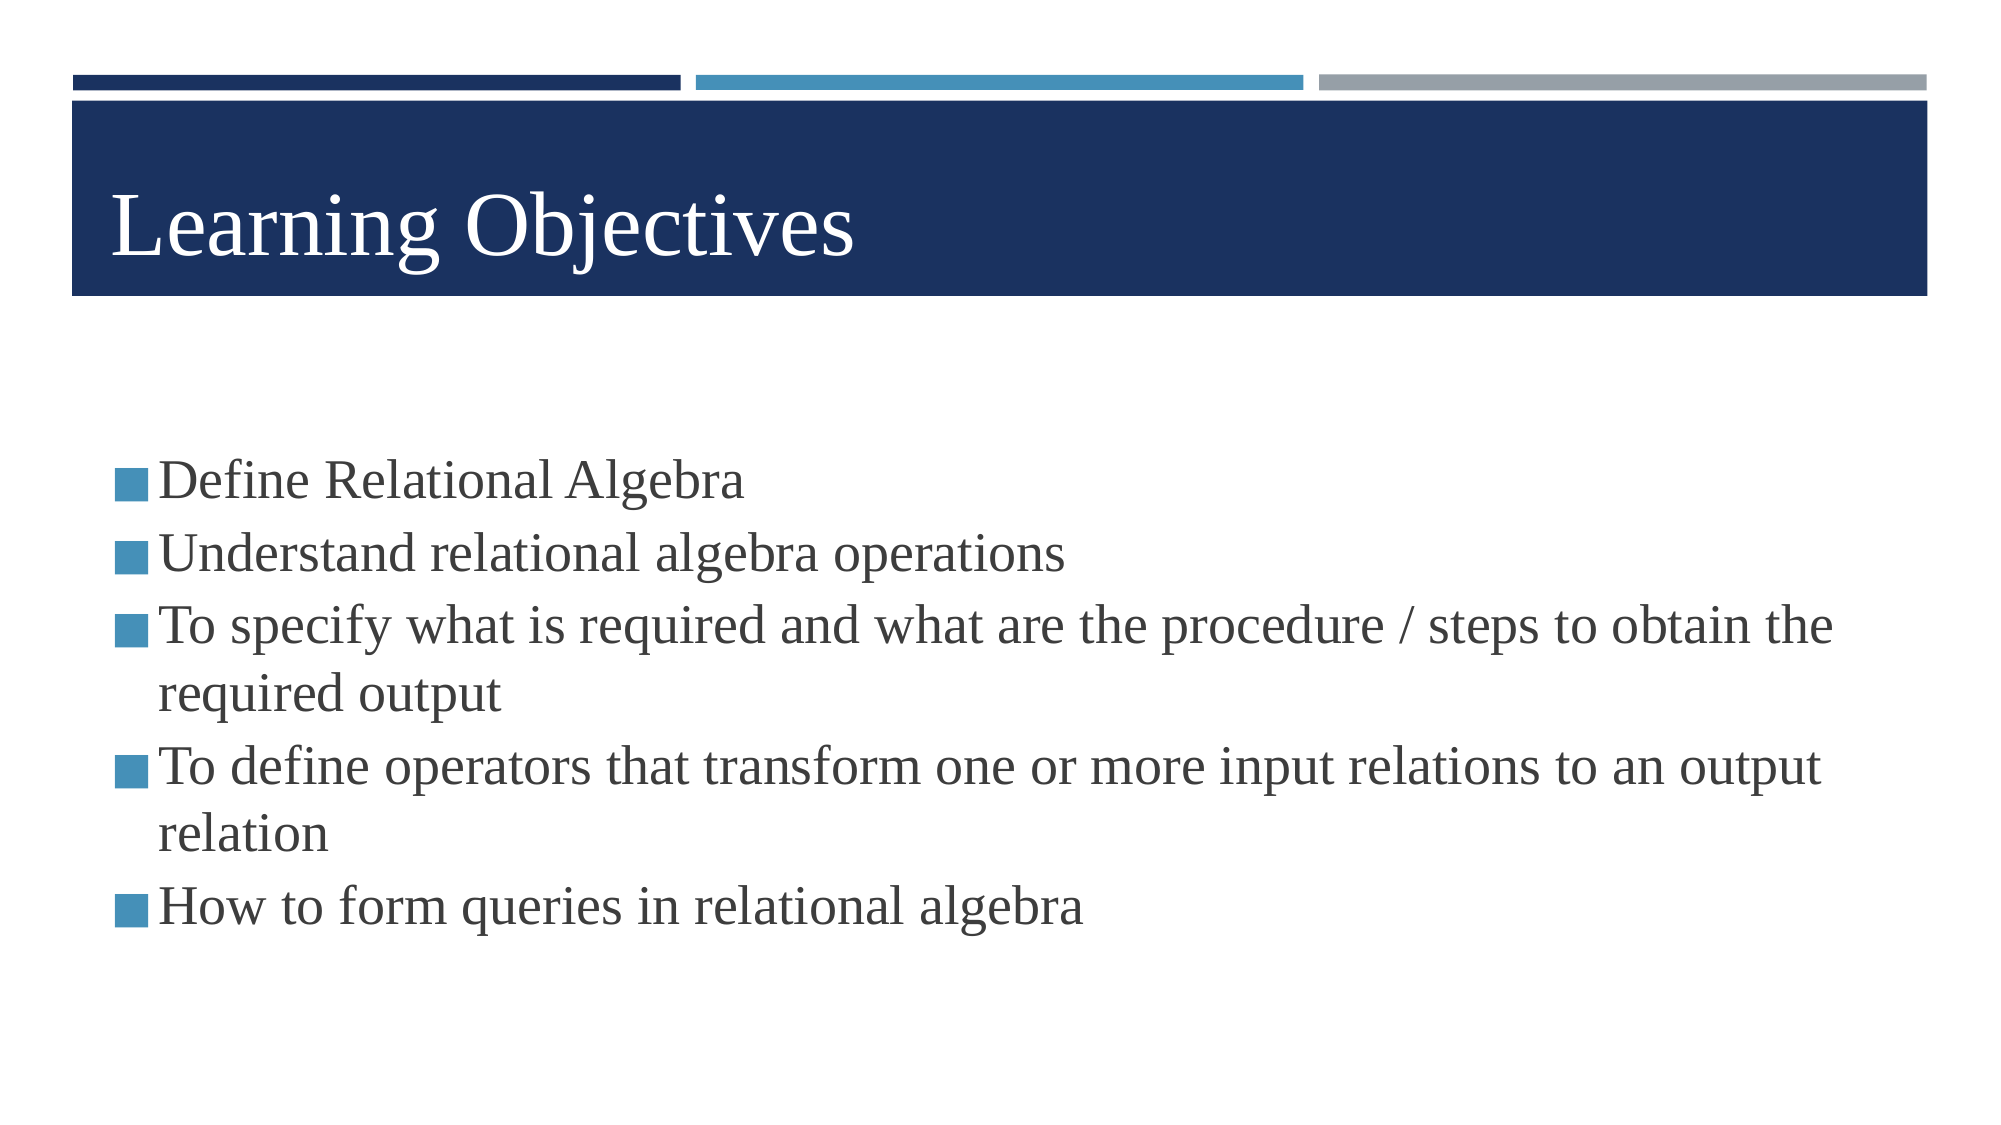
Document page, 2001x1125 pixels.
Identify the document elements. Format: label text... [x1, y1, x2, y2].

title Learning Objectives [95, 115, 1905, 282]
list Define Relational Algebra Understand relational algebra operations To specify what is required and what are the procedure / steps to obtain the required output To define operators that transform one or more input relations to an output relation How to form queries in relational algebra [95, 357, 1950, 962]
